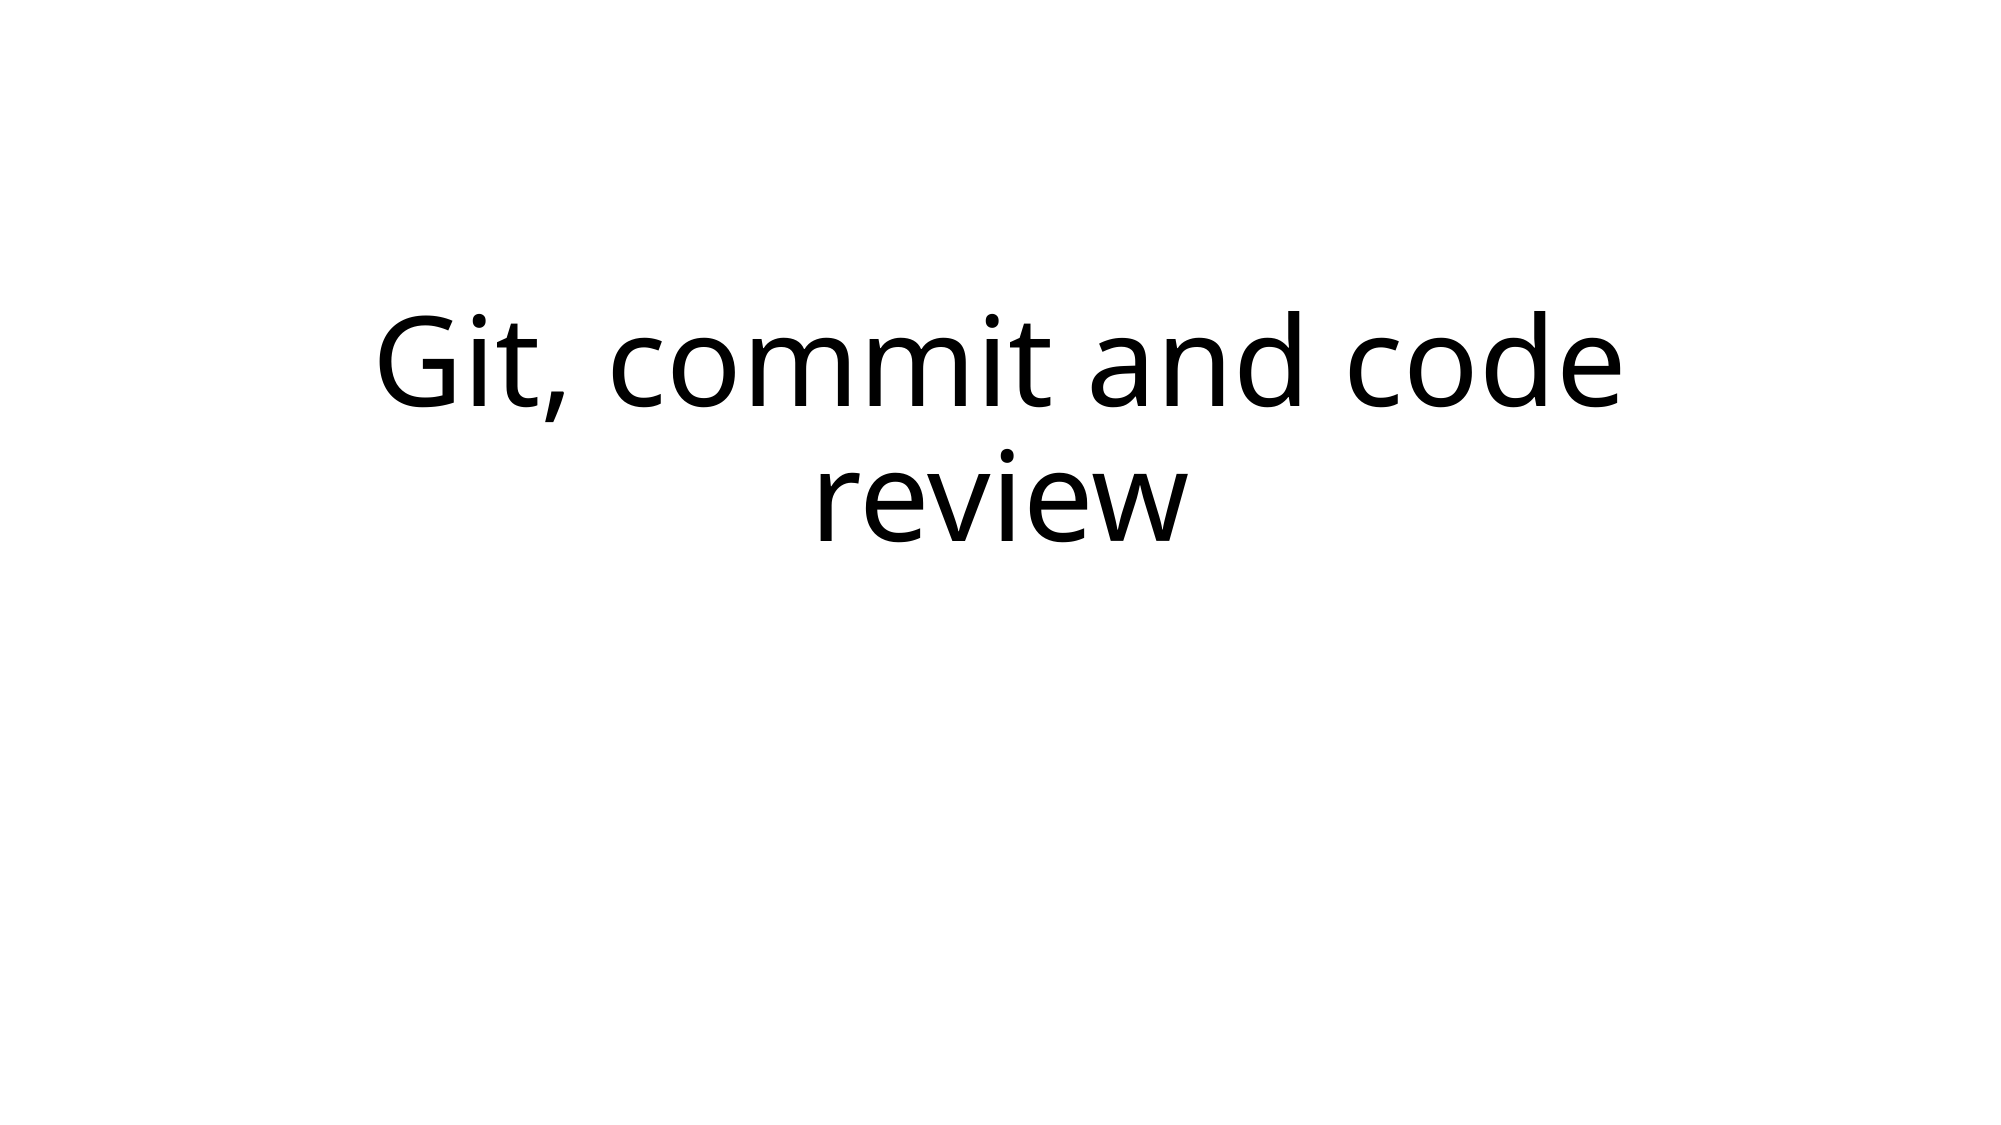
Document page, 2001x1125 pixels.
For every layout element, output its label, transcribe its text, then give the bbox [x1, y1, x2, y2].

title Git, commit and code review [249, 184, 1750, 576]
